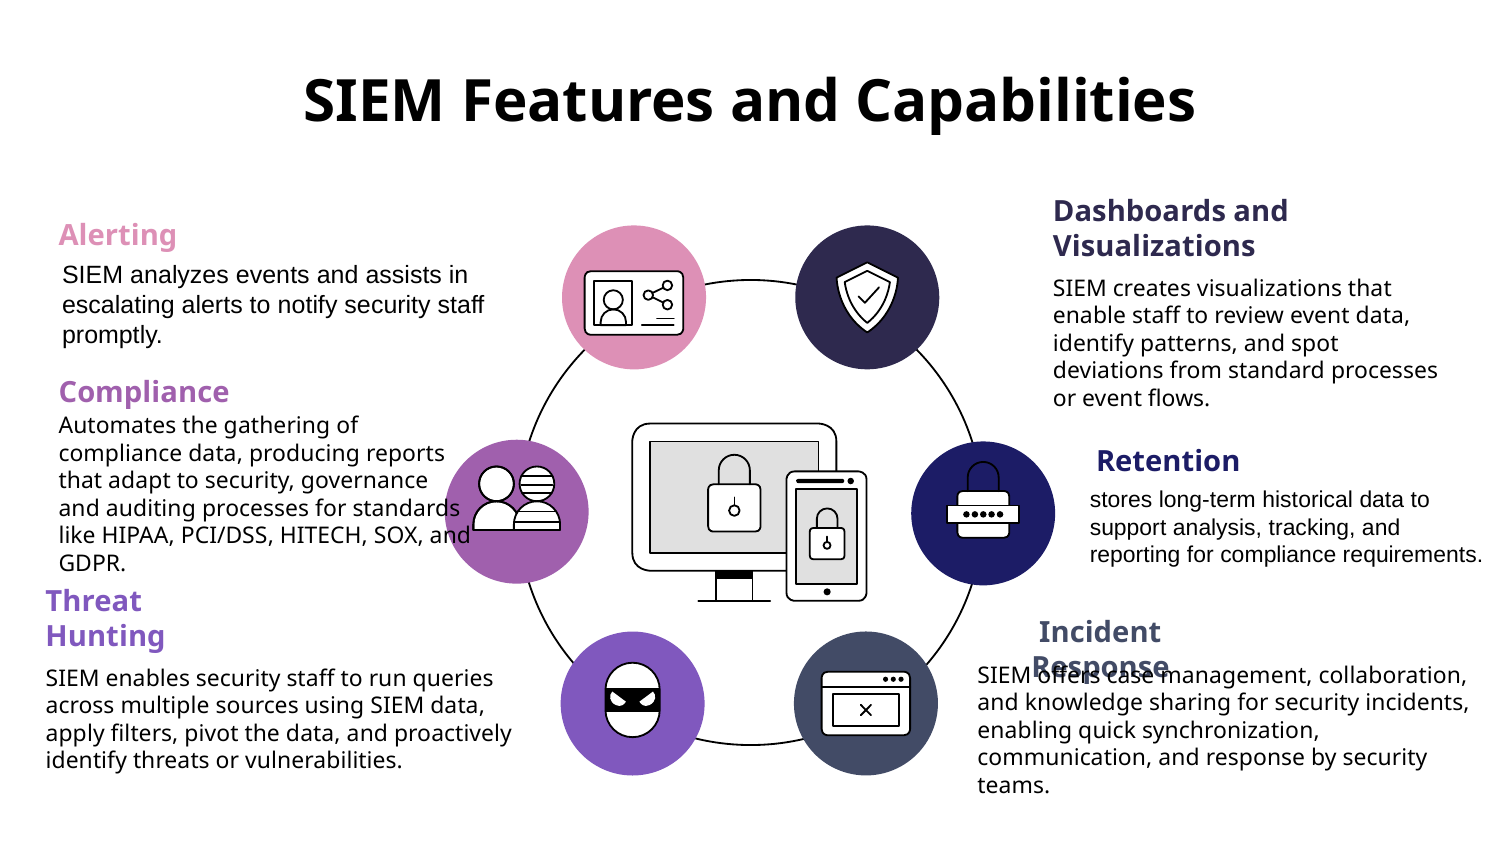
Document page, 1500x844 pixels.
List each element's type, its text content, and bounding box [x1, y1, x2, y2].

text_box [444, 439, 589, 584]
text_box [910, 441, 1056, 586]
text_box stores long-term historical data to support analysis, tracking, and reporting for compliance requirements. [1074, 477, 1500, 575]
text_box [632, 423, 867, 602]
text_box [551, 225, 717, 370]
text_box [783, 631, 949, 776]
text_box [45, 600, 538, 799]
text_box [58, 360, 474, 560]
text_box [550, 631, 716, 776]
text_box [1052, 194, 1448, 416]
title SIEM Features and Capabilities [75, 48, 1425, 142]
text_box Alerting [58, 207, 197, 251]
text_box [967, 619, 1495, 793]
text_box Retention [1096, 433, 1275, 477]
text_box SIEM analyzes events and assists in escalating alerts to notify security staff promptly. [47, 251, 539, 356]
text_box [784, 225, 950, 370]
